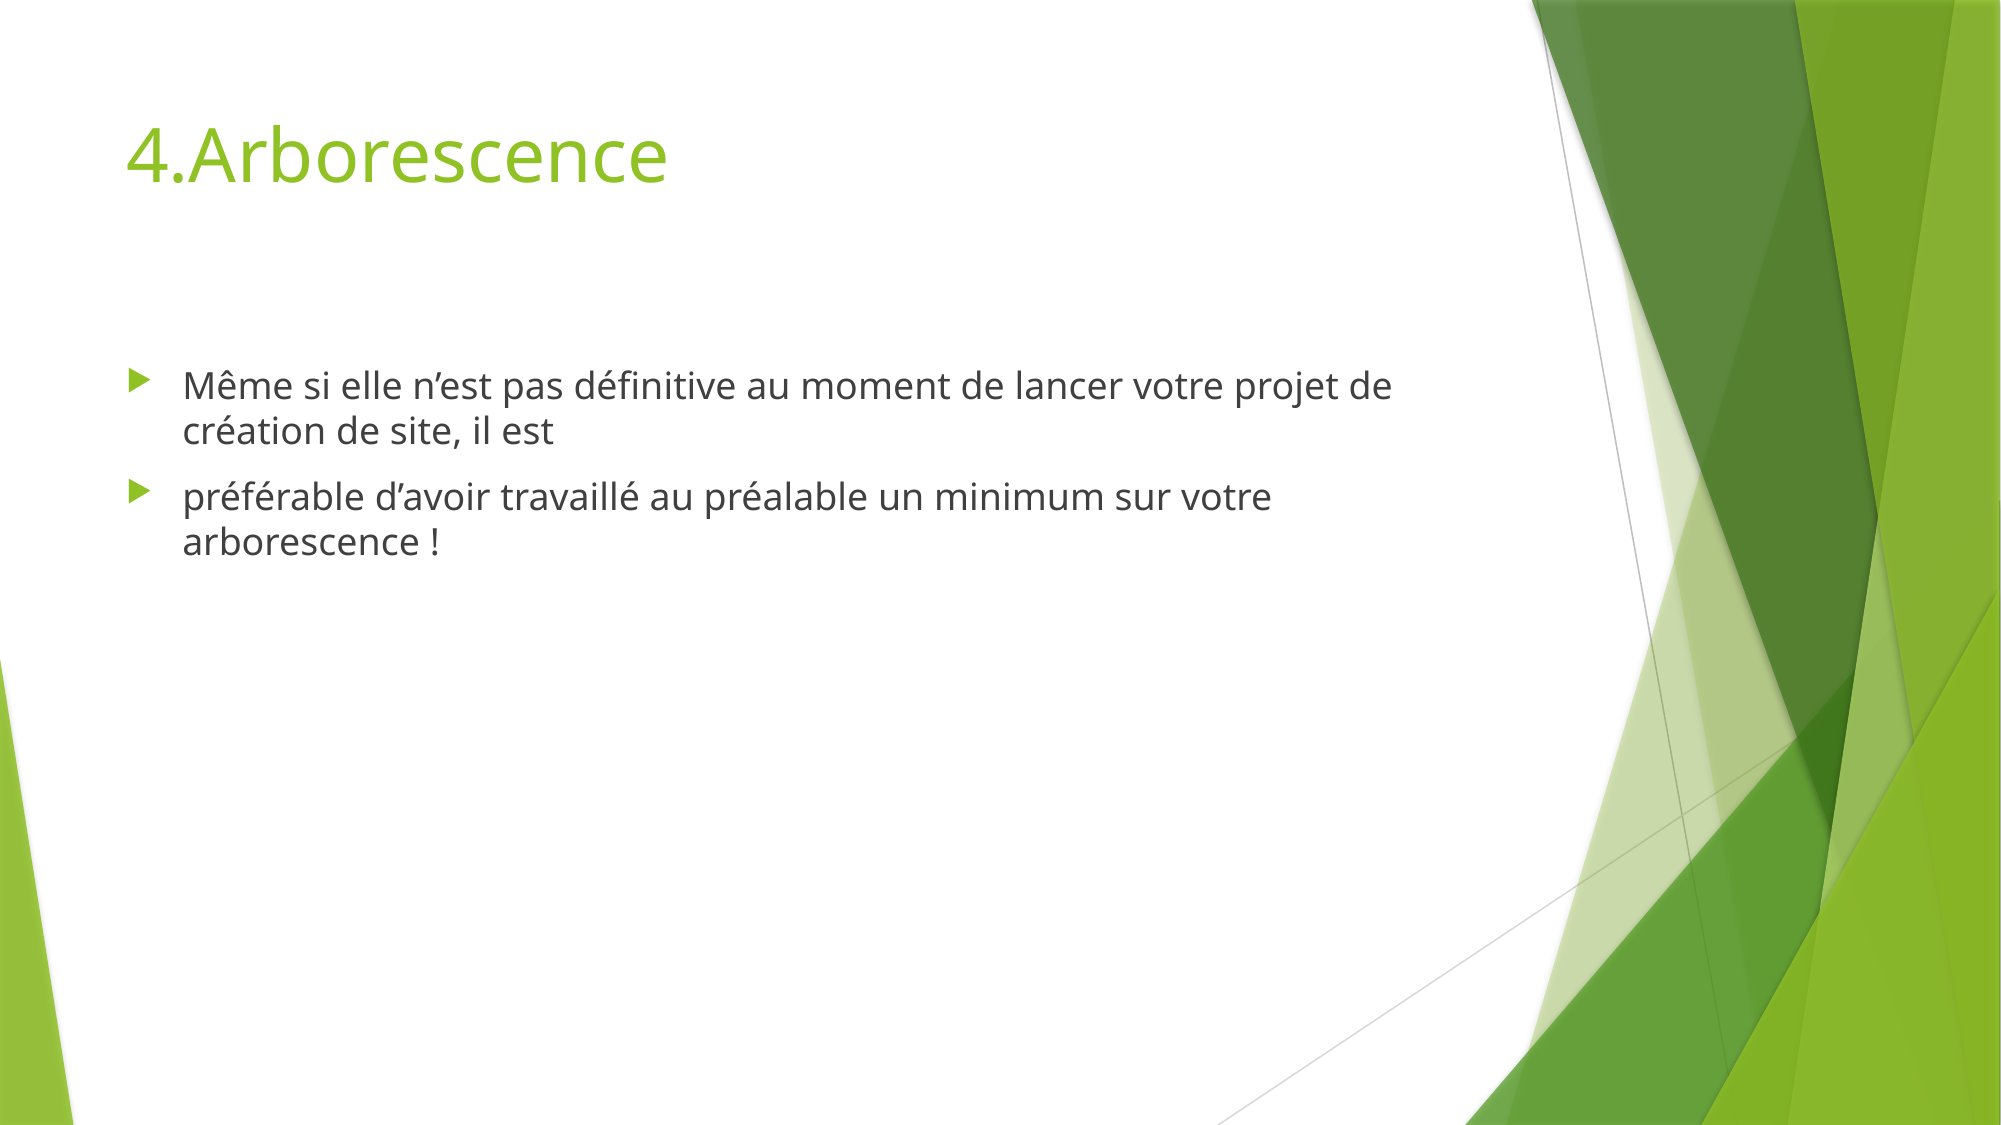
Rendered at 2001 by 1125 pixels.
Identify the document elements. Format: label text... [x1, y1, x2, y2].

text_box Même si elle n’est pas définitive au moment de lancer votre projet de création de site, il est préférable d’avoir travaillé au préalable un minimum sur votre arborescence ! [111, 354, 1522, 992]
text_box 4.Arborescence [111, 99, 1522, 317]
